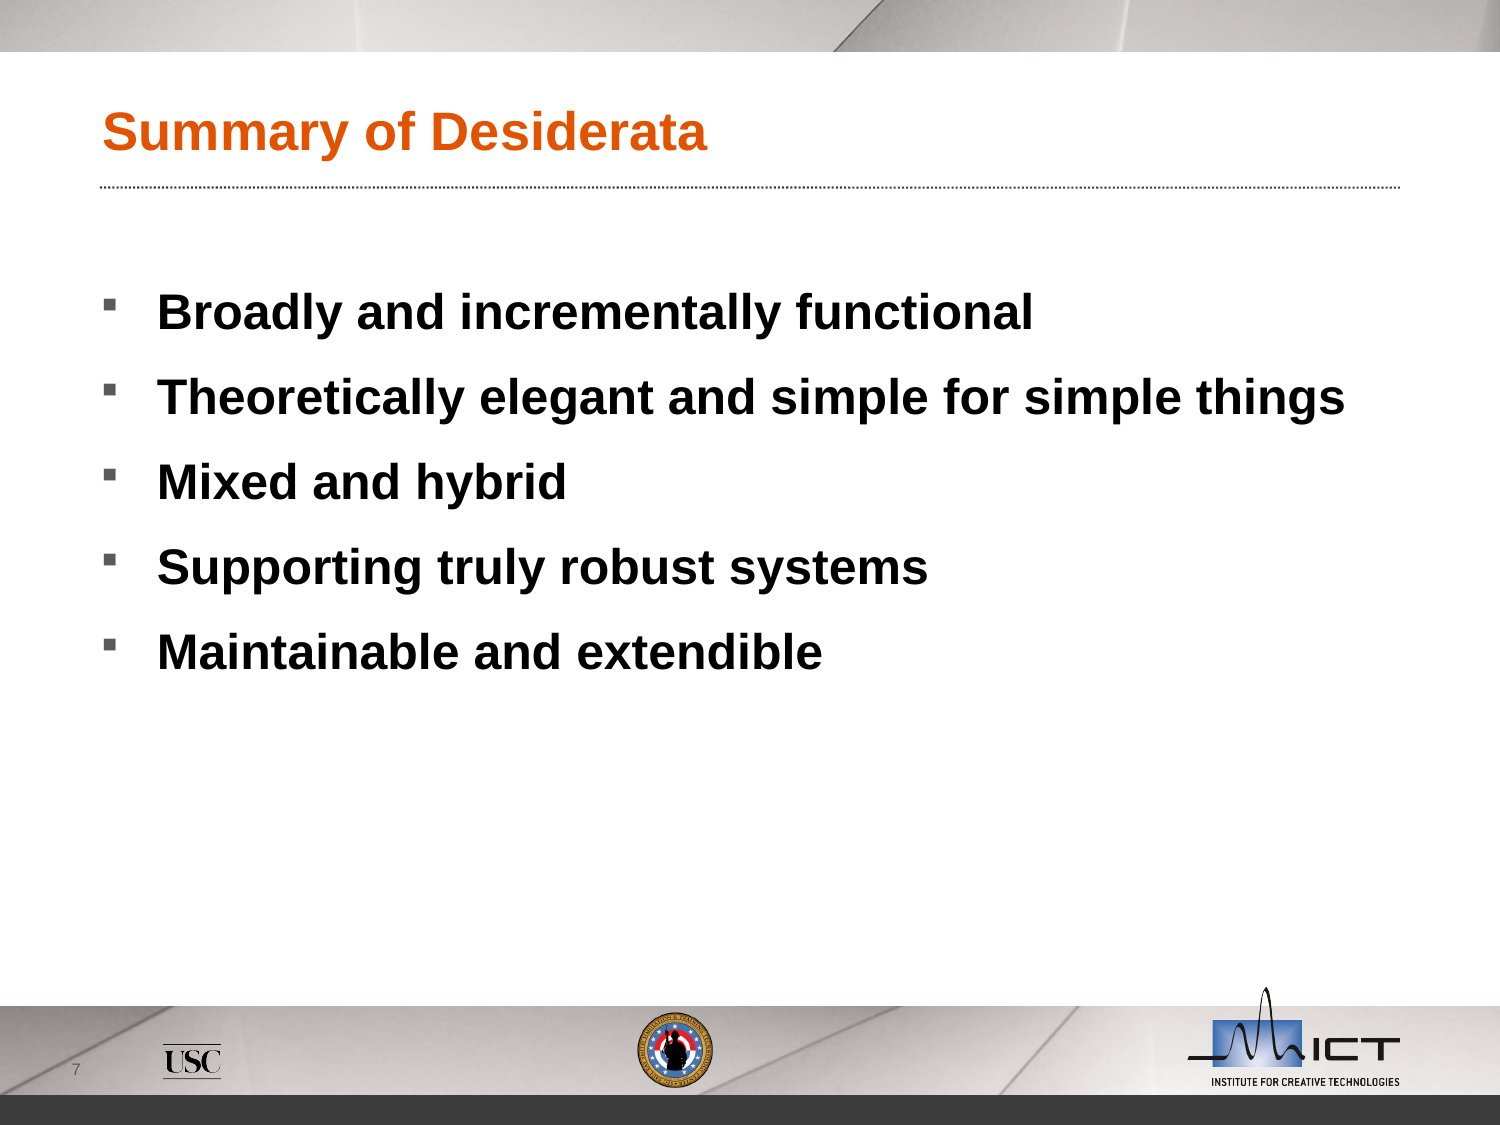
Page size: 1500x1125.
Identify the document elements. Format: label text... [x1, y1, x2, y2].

title Summary of Desiderata [87, 99, 1413, 176]
picture [0, 0, 1500, 52]
picture [0, 987, 1500, 1095]
list Broadly and incrementally functional Theoretically elegant and simple for simple things Mixed and hybrid Supporting truly robust systems Maintainable and extendible [85, 271, 1436, 950]
